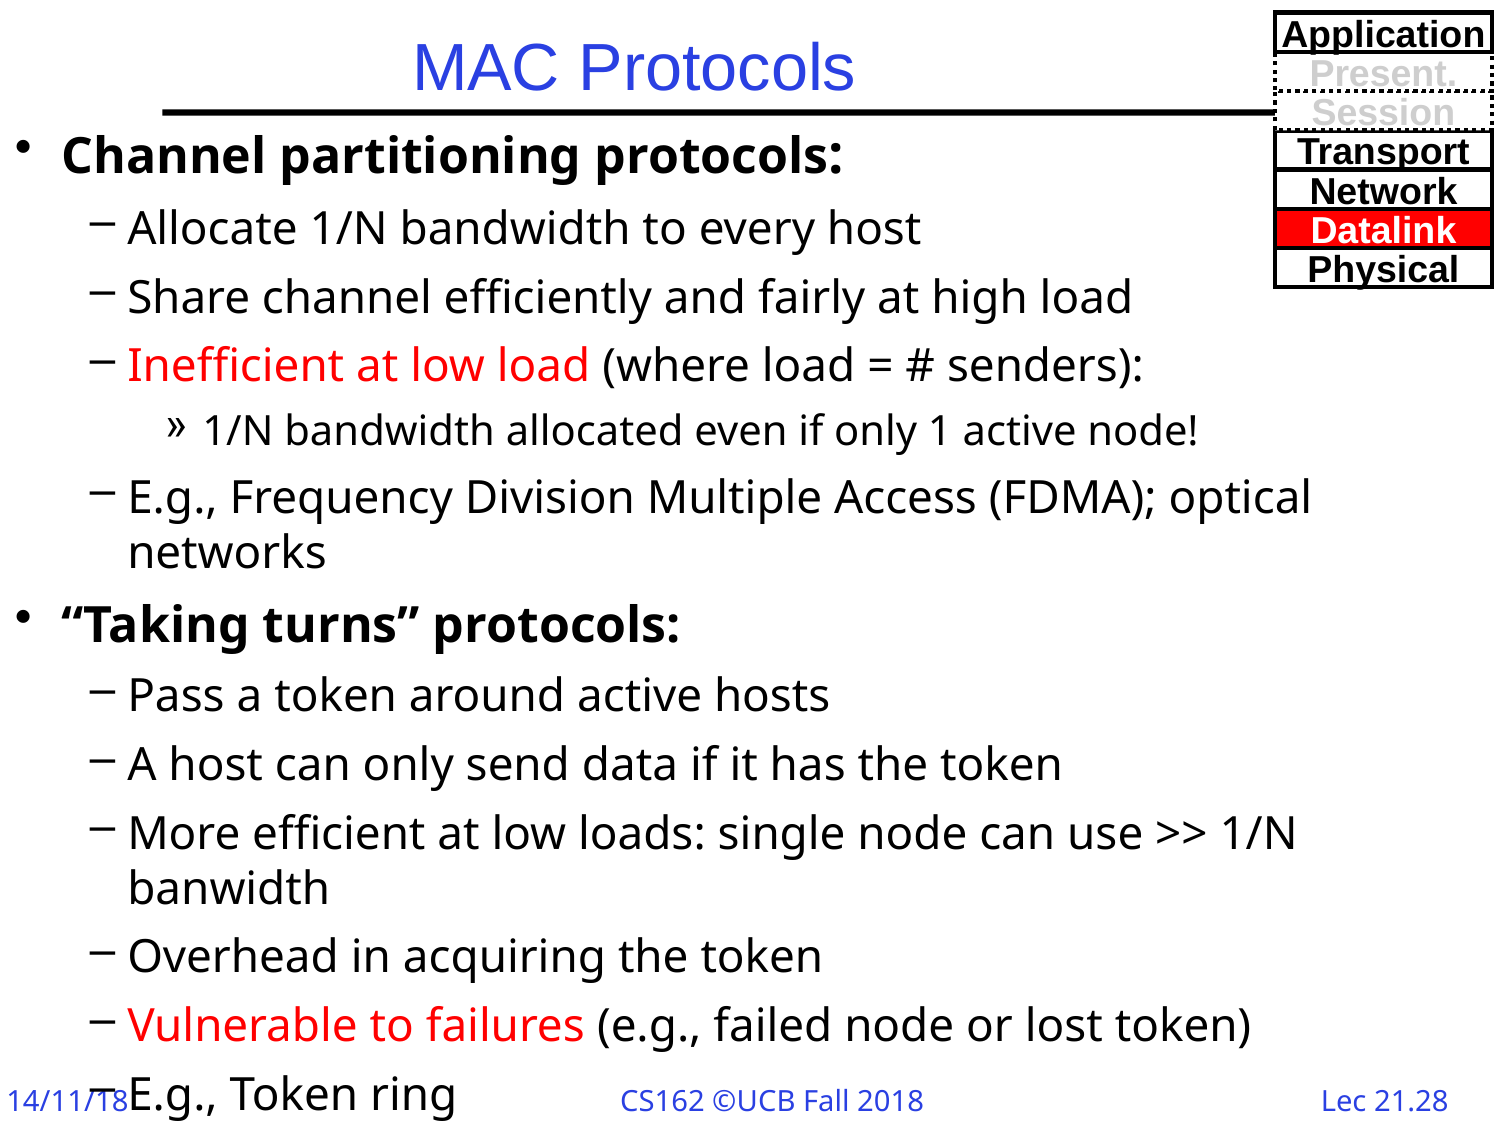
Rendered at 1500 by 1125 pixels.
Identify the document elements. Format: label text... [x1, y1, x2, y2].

title MAC Protocols [0, 24, 1275, 112]
text_box Physical [1275, 248, 1492, 288]
text_box Present. [1275, 52, 1492, 92]
text_box Datalink [1275, 208, 1492, 248]
text_box Transport [1275, 131, 1492, 169]
text_box Network [1275, 169, 1492, 208]
text_box Application [1275, 12, 1492, 52]
list Channel partitioning protocols: Allocate 1/N bandwidth to every host Share channel efficiently and fairly at high load Inefficient at low load (where load = # senders): 1/N bandwidth allocated even if only 1 active node! E.g., Frequency Division Multiple Access (FDMA); optical networks “Taking turns” protocols: Pass a token around active hosts A host can only send data if it has the token More efficient at low loads: single node can use >> 1/N banwidth Overhead in acquiring the token Vulnerable to failures (e.g., failed node or lost token) E.g., Token ring [0, 112, 1500, 1075]
text_box Session [1275, 92, 1492, 131]
